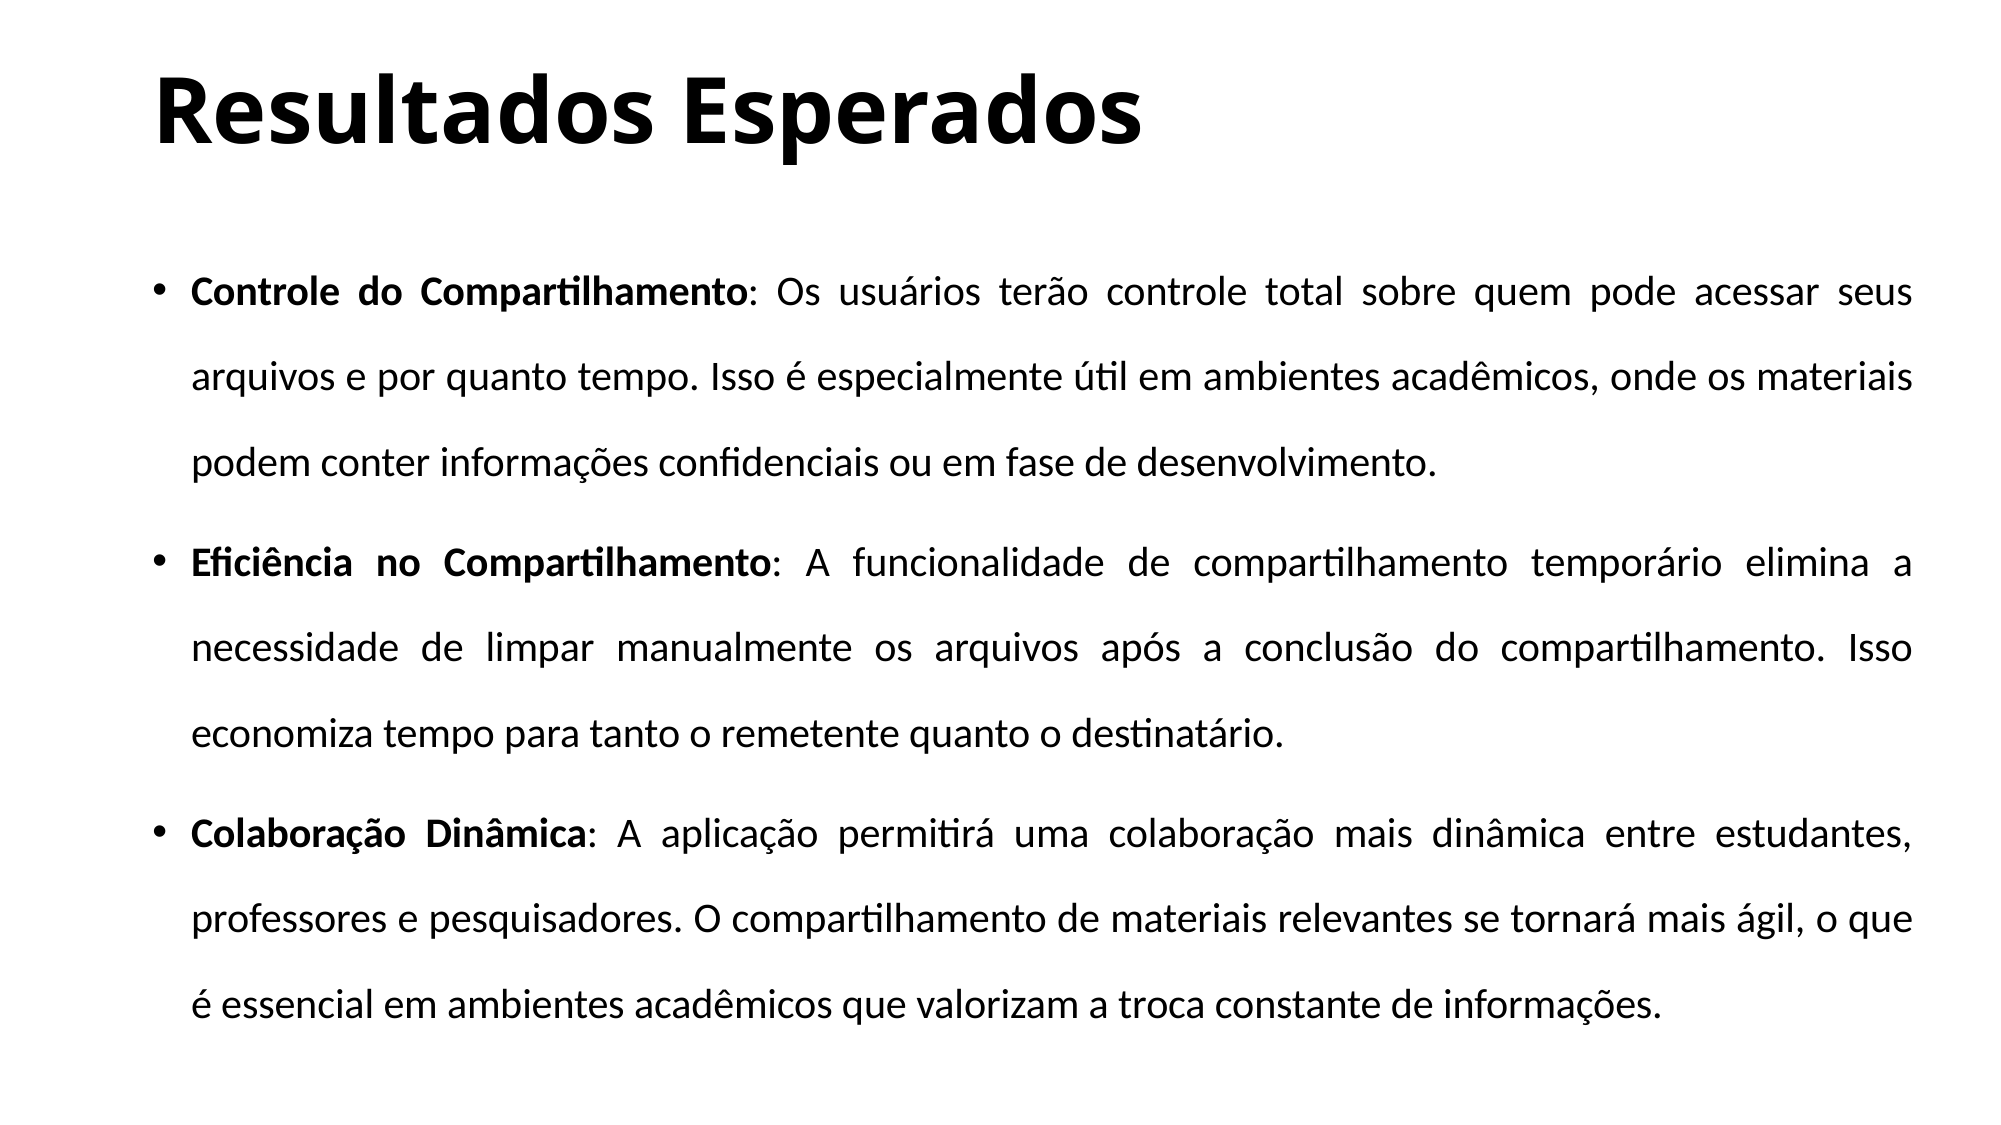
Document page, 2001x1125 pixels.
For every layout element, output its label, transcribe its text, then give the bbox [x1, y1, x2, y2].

title Resultados Esperados [137, 59, 1863, 220]
list Controle do Compartilhamento: Os usuários terão controle total sobre quem pode acessar seus arquivos e por quanto tempo. Isso é especialmente útil em ambientes acadêmicos, onde os materiais podem conter informações confidenciais ou em fase de desenvolvimento. Eficiência no Compartilhamento: A funcionalidade de compartilhamento temporário elimina a necessidade de limpar manualmente os arquivos após a conclusão do compartilhamento. Isso economiza tempo para tanto o remetente quanto o destinatário. Colaboração Dinâmica: A aplicação permitirá uma colaboração mais dinâmica entre estudantes, professores e pesquisadores. O compartilhamento de materiais relevantes se tornará mais ágil, o que é essencial em ambientes acadêmicos que valorizam a troca constante de informações. [137, 220, 1928, 1048]
